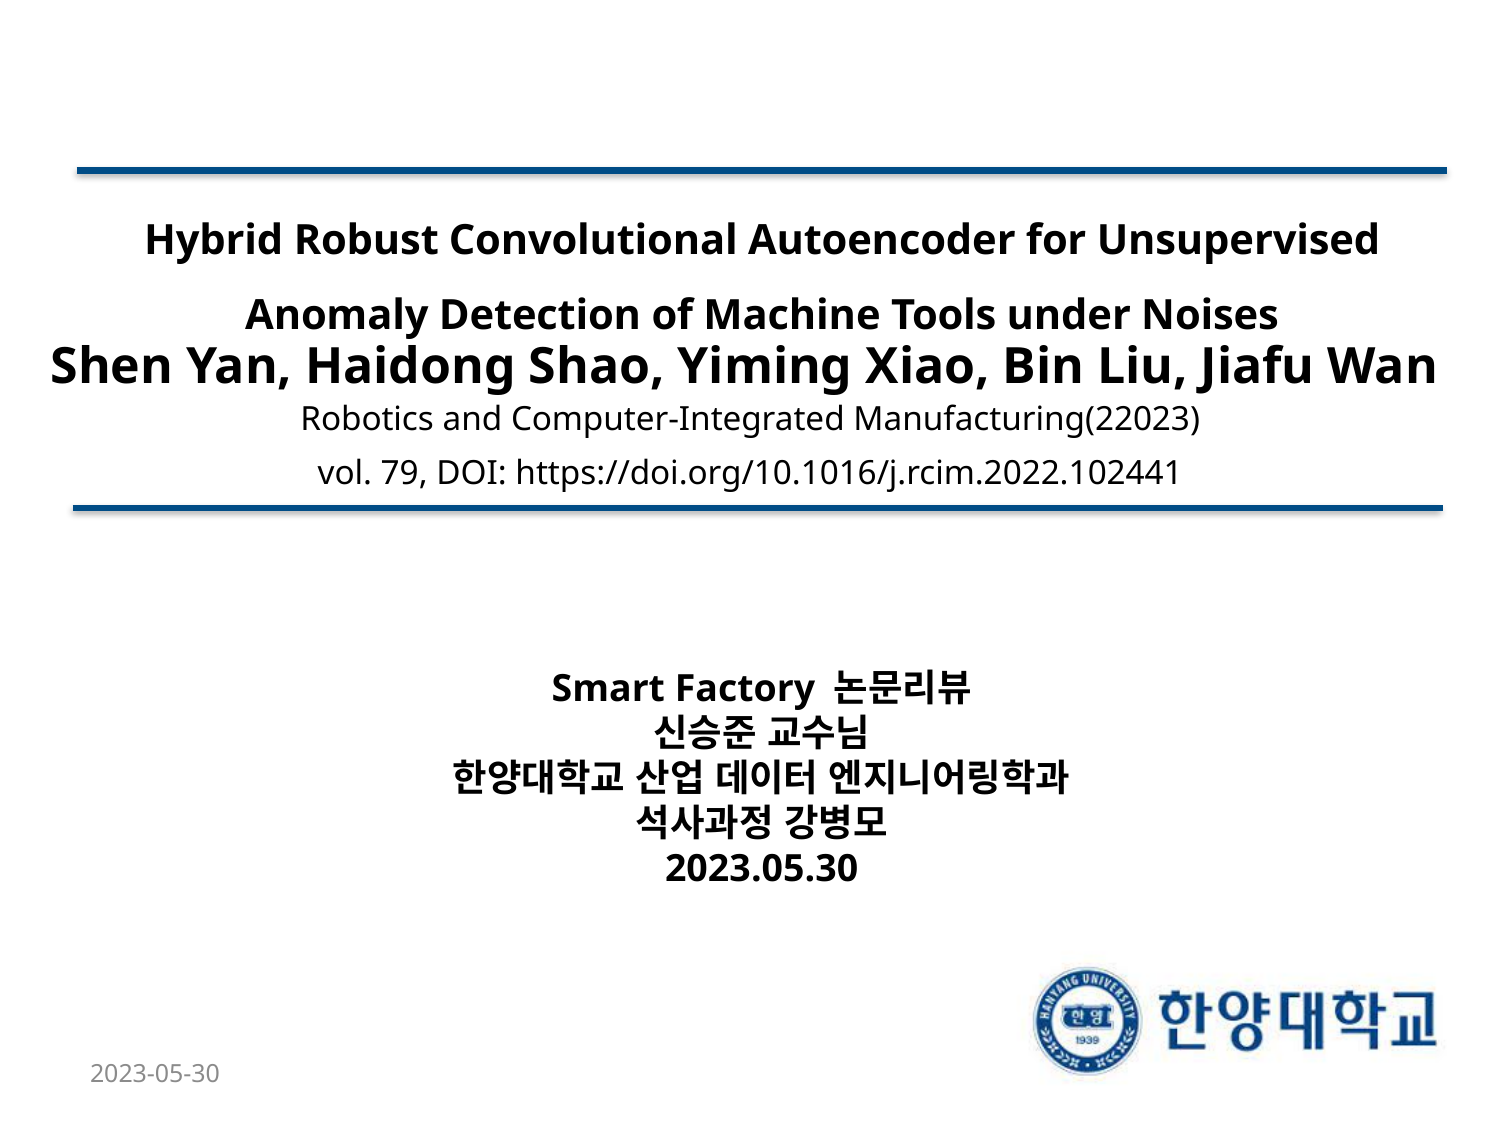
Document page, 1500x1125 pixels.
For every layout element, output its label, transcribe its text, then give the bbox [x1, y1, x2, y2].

text_box Hybrid Robust Convolutional Autoencoder for Unsupervised Anomaly Detection of Machine Tools under Noises [54, 180, 1469, 346]
picture [974, 930, 1496, 1114]
text_box Shen Yan, Haidong Shao, Yiming Xiao, Bin Liu, Jiafu Wan Robotics and Computer-Integrated Manufacturing(22023) vol. 79, DOI: https://doi.org/10.1016/j.rcim.2022.102441 [0, 346, 1500, 619]
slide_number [75, 1042, 425, 1103]
text_box Smart Factory 논문리뷰 신승준 교수님 한양대학교 산업 데이터 엔지니어링학과 석사과정 강병모 2023.05.30 [324, 657, 1199, 897]
